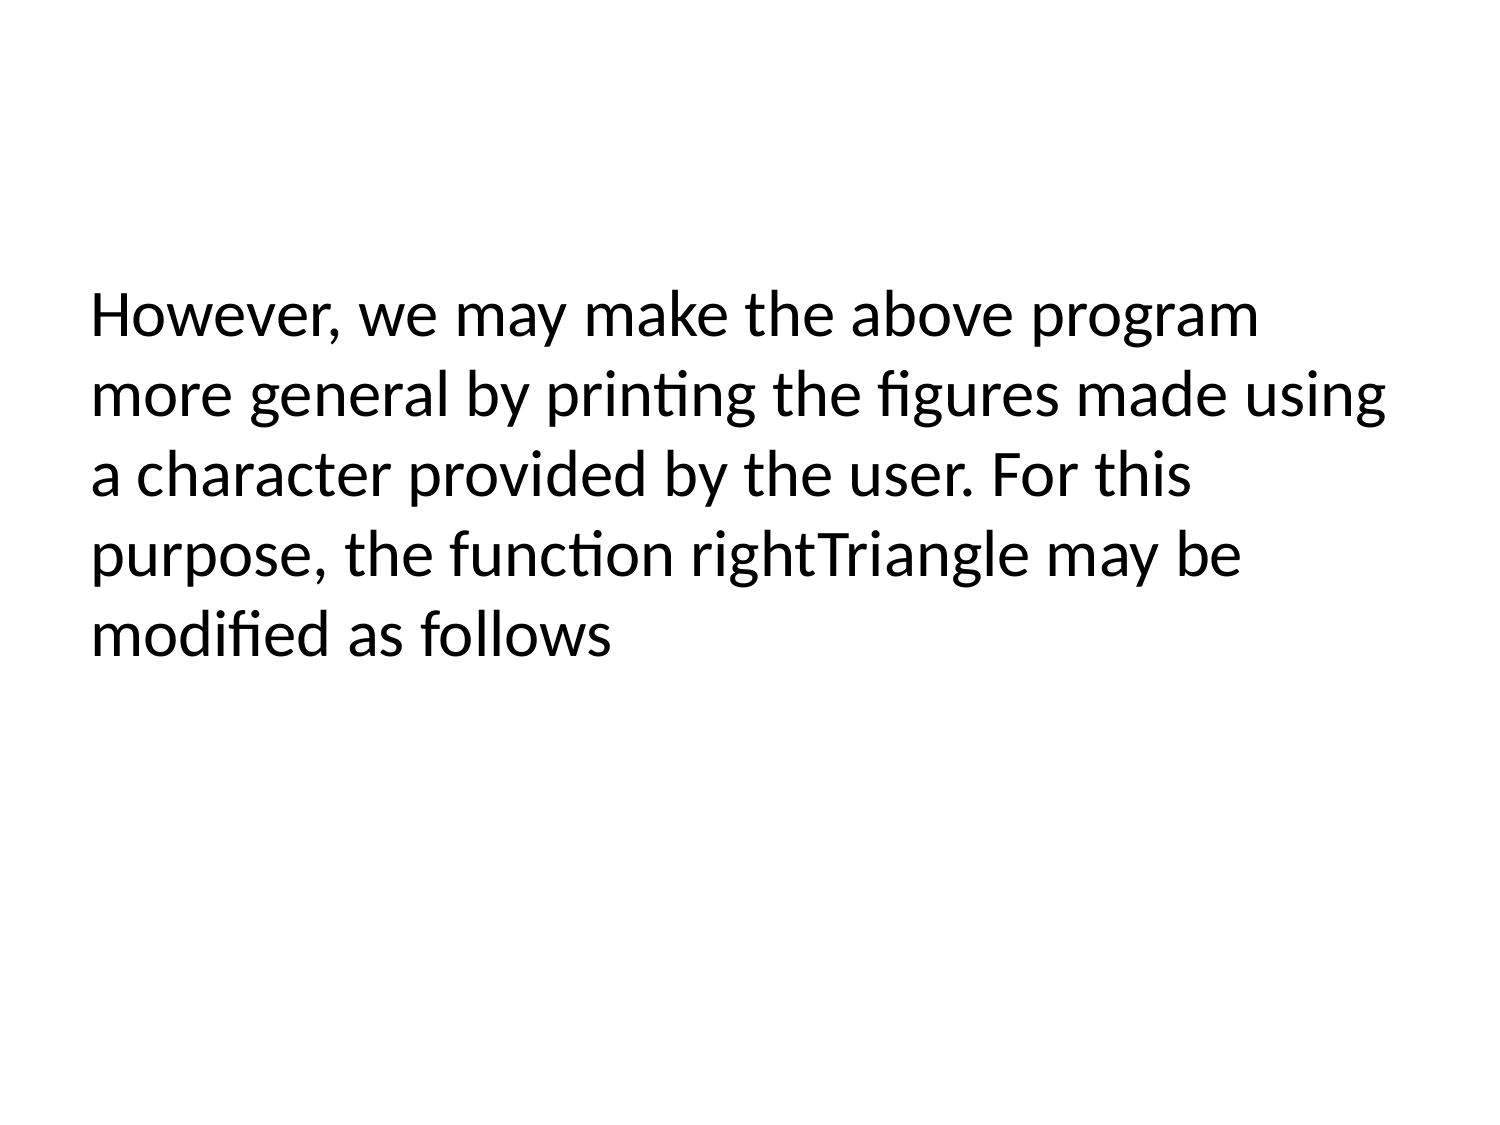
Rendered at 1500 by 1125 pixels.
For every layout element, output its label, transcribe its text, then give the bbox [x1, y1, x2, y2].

list However, we may make the above program more general by printing the figures made using a character provided by the user. For this purpose, the function rightTriangle may be modified as follows [75, 262, 1425, 1005]
